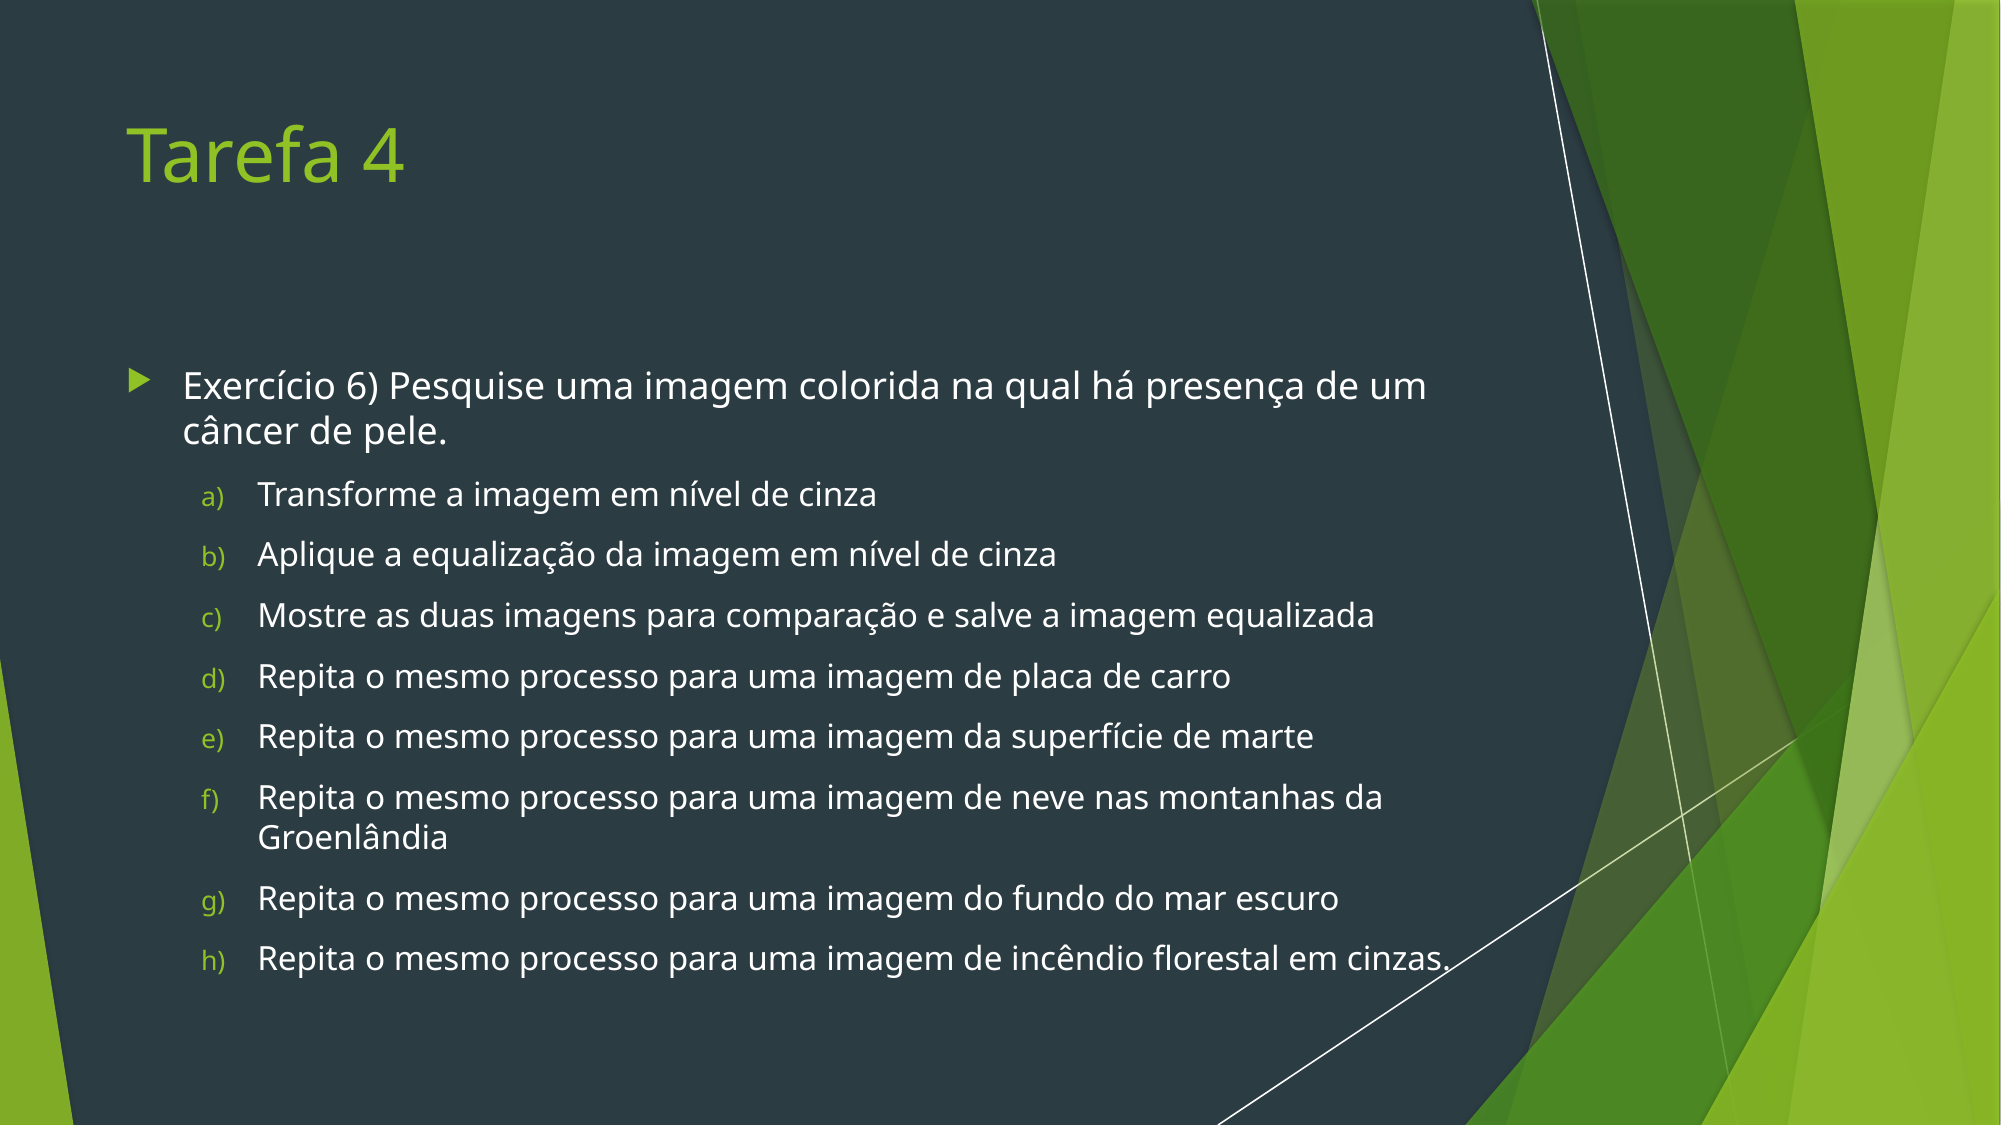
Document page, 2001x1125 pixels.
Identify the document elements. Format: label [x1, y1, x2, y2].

text_box [0, 0, 2000, 1125]
